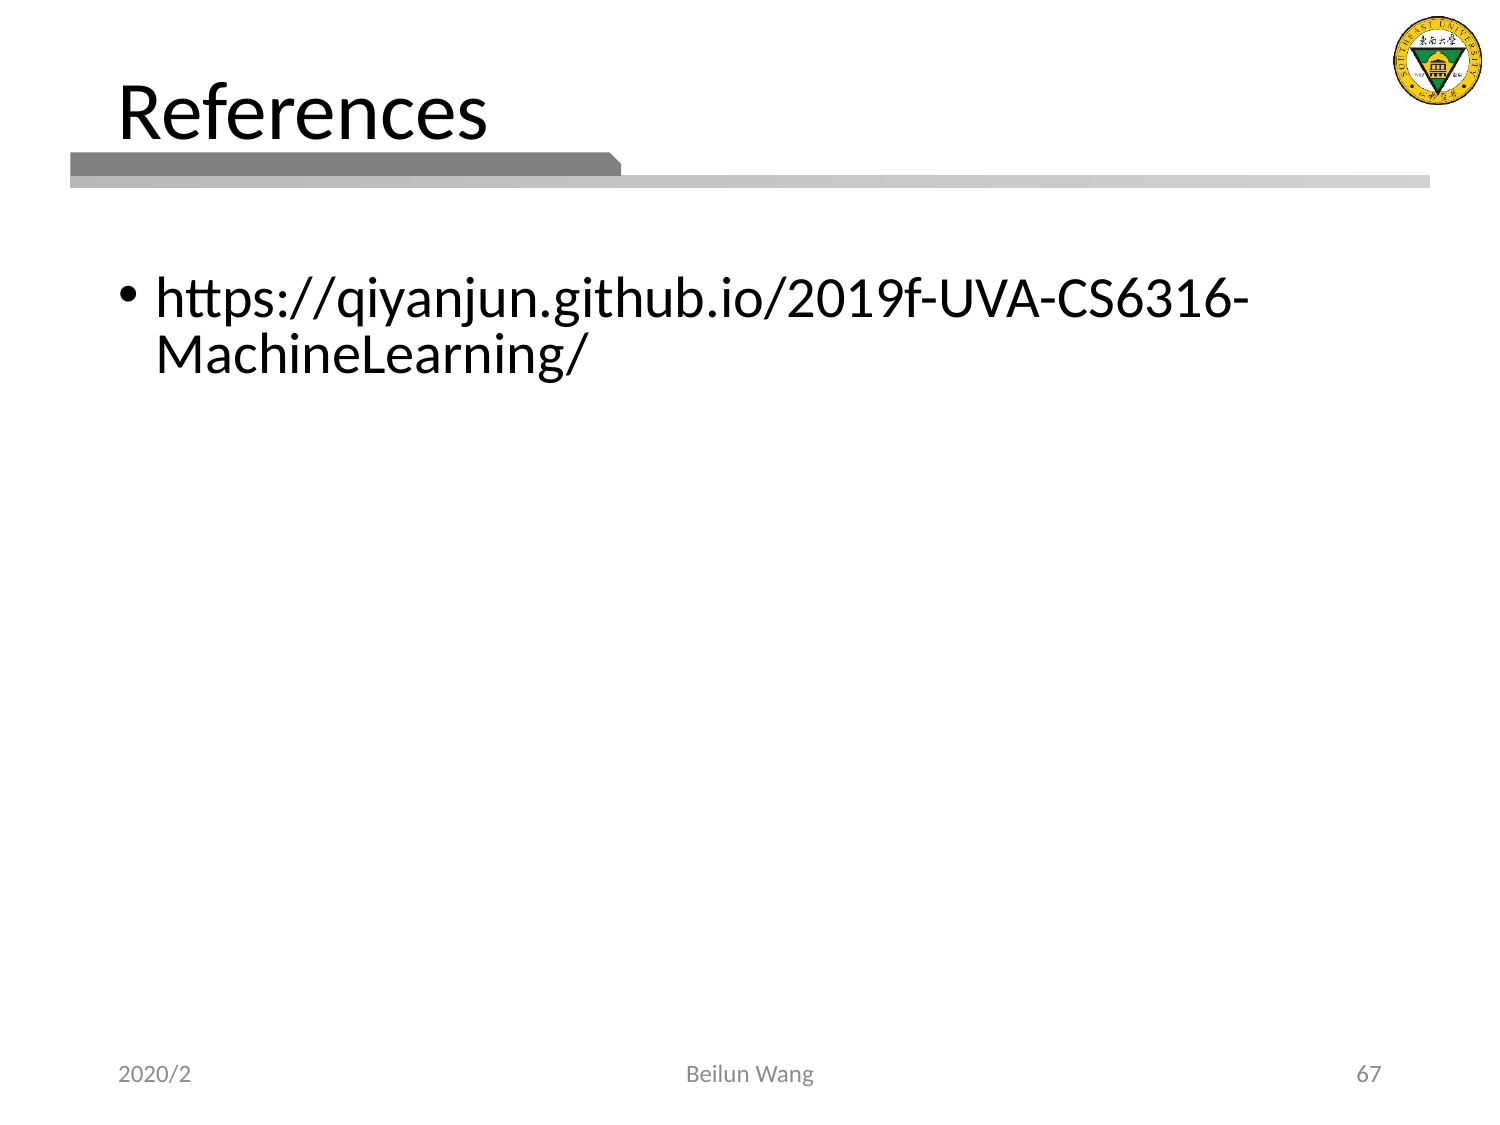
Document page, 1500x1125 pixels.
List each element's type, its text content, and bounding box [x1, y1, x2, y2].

title References [103, 59, 1361, 156]
list https://qiyanjun.github.io/2019f-UVA-CS6316-MachineLearning/ [103, 264, 1397, 1014]
slide_number 2020/2 [103, 1042, 441, 1103]
picture [1393, 16, 1482, 105]
footer Beilun Wang [496, 1042, 1004, 1103]
slide_number 67 [1059, 1042, 1397, 1103]
